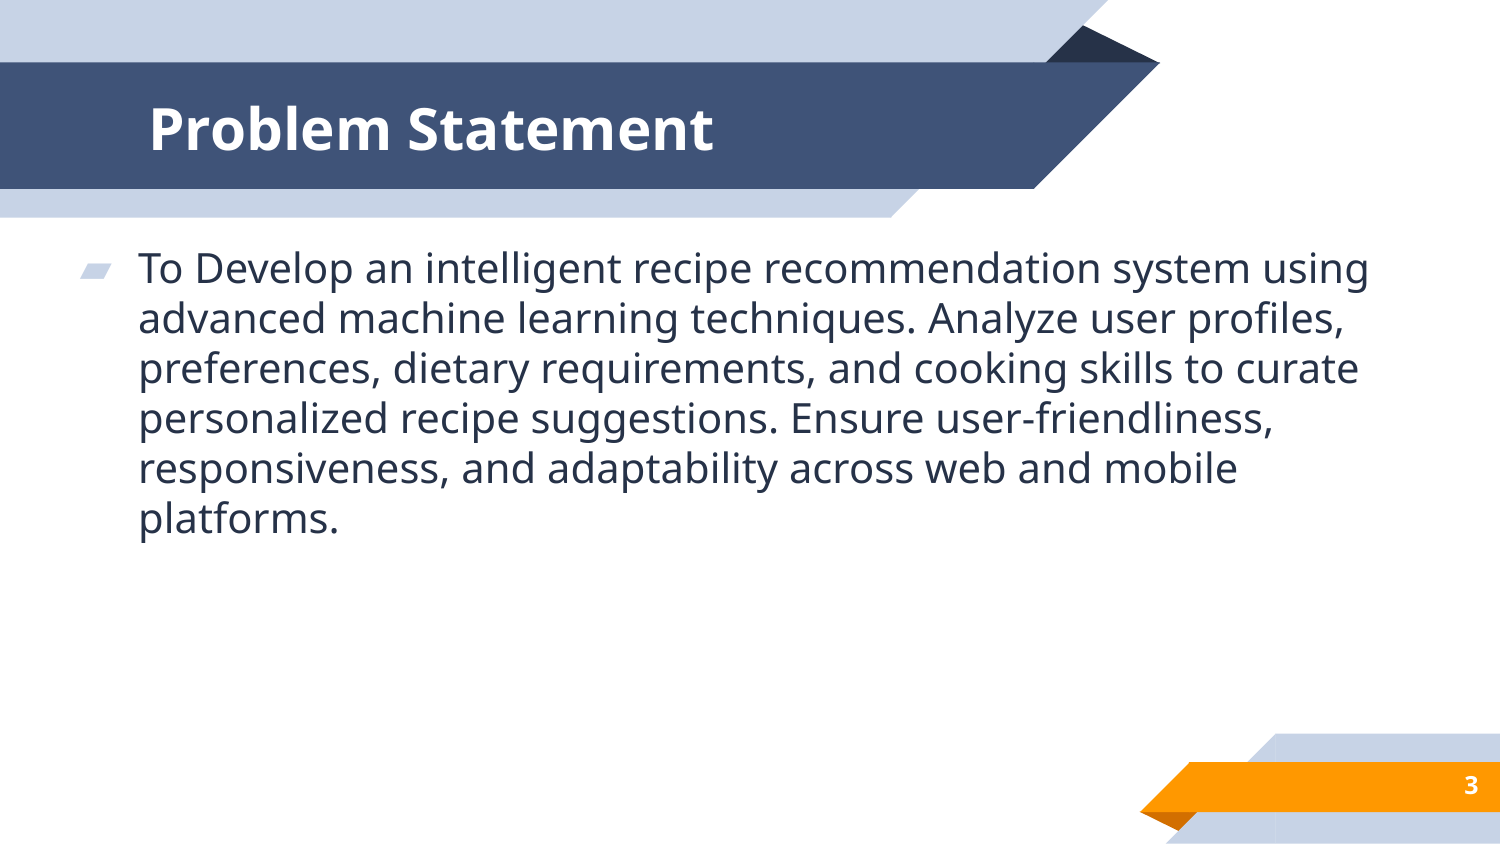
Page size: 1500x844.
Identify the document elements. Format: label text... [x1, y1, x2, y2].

text_box To Develop an intelligent recipe recommendation system using advanced machine learning techniques. Analyze user profiles, preferences, dietary requirements, and cooking skills to curate personalized recipe suggestions. Ensure user-friendliness, responsiveness, and adaptability across web and mobile platforms. [48, 226, 1463, 803]
slide_number 3 [1249, 760, 1494, 813]
title Problem Statement [133, 64, 997, 190]
